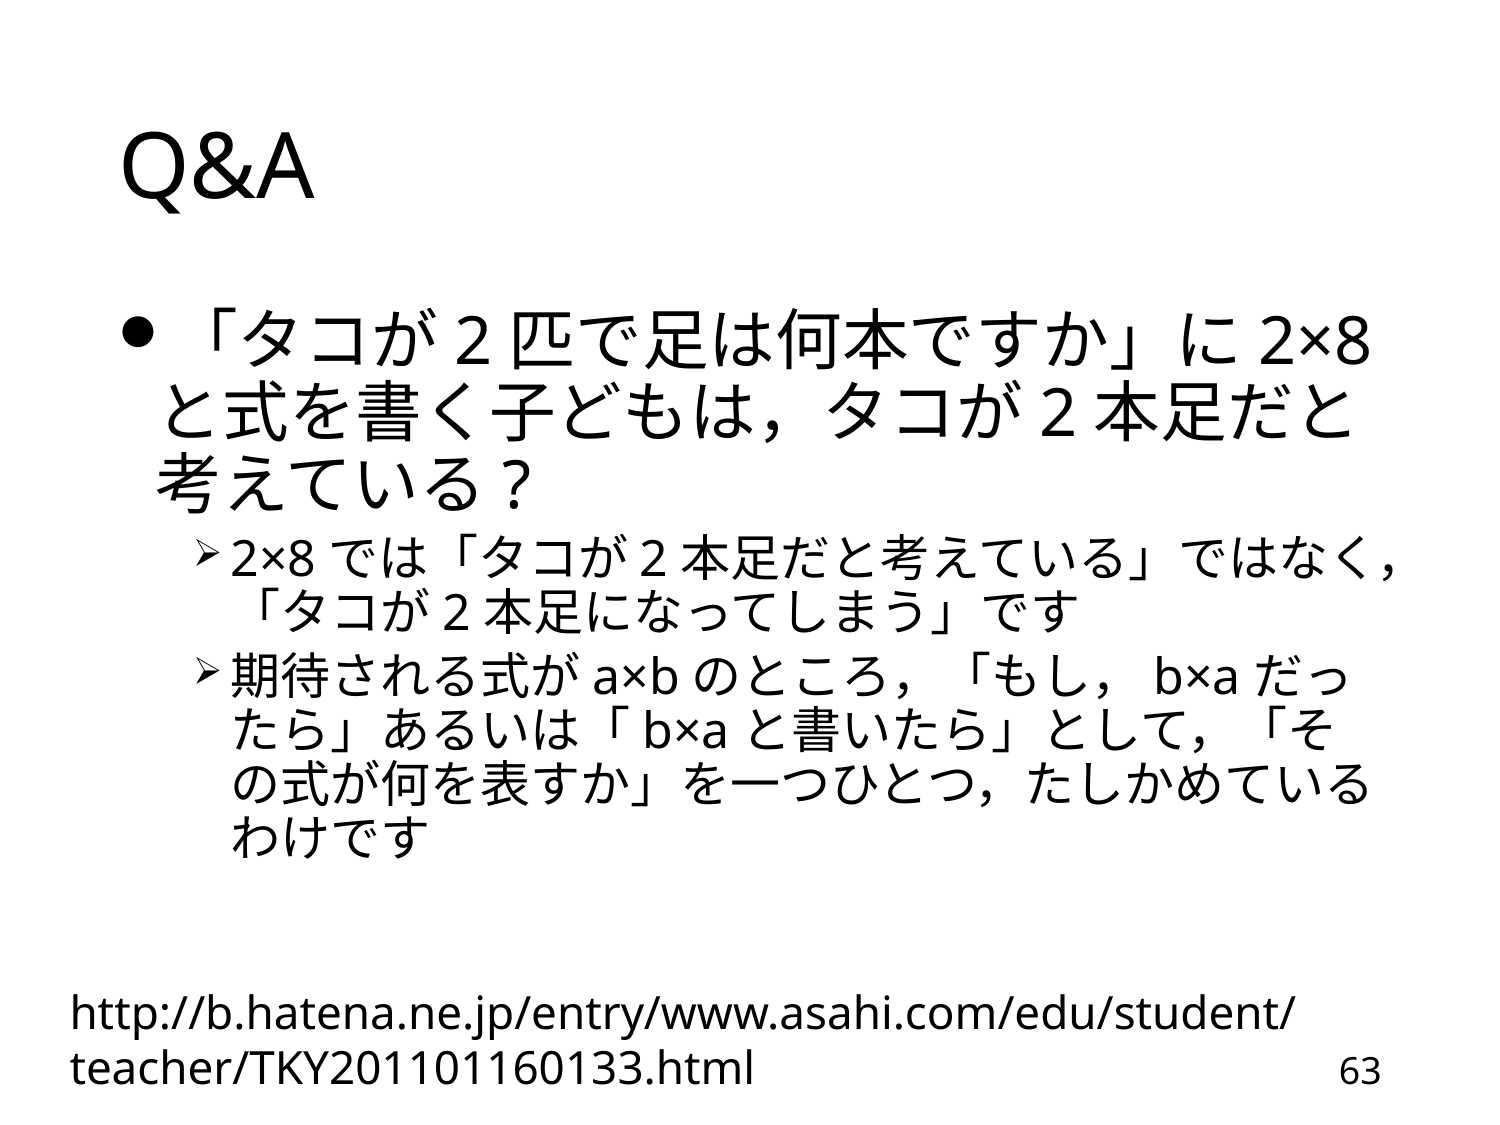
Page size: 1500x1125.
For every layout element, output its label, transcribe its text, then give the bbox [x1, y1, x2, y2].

text_box http://b.hatena.ne.jp/entry/www.asahi.com/edu/student/ teacher/TKY201101160133.html [54, 976, 1312, 1101]
title Q&A [103, 59, 1397, 278]
list 「タコが2匹で足は何本ですか」に2×8と式を書く子どもは，タコが2本足だと考えている? 2×8では「タコが2本足だと考えている」ではなく，「タコが2本足になってしまう」です 期待される式がa×bのところ，「もし，b×aだったら」あるいは「b×aと書いたら」として，「その式が何を表すか」を一つひとつ，たしかめているわけです [103, 299, 1397, 1014]
slide_number 63 [1059, 1042, 1397, 1103]
